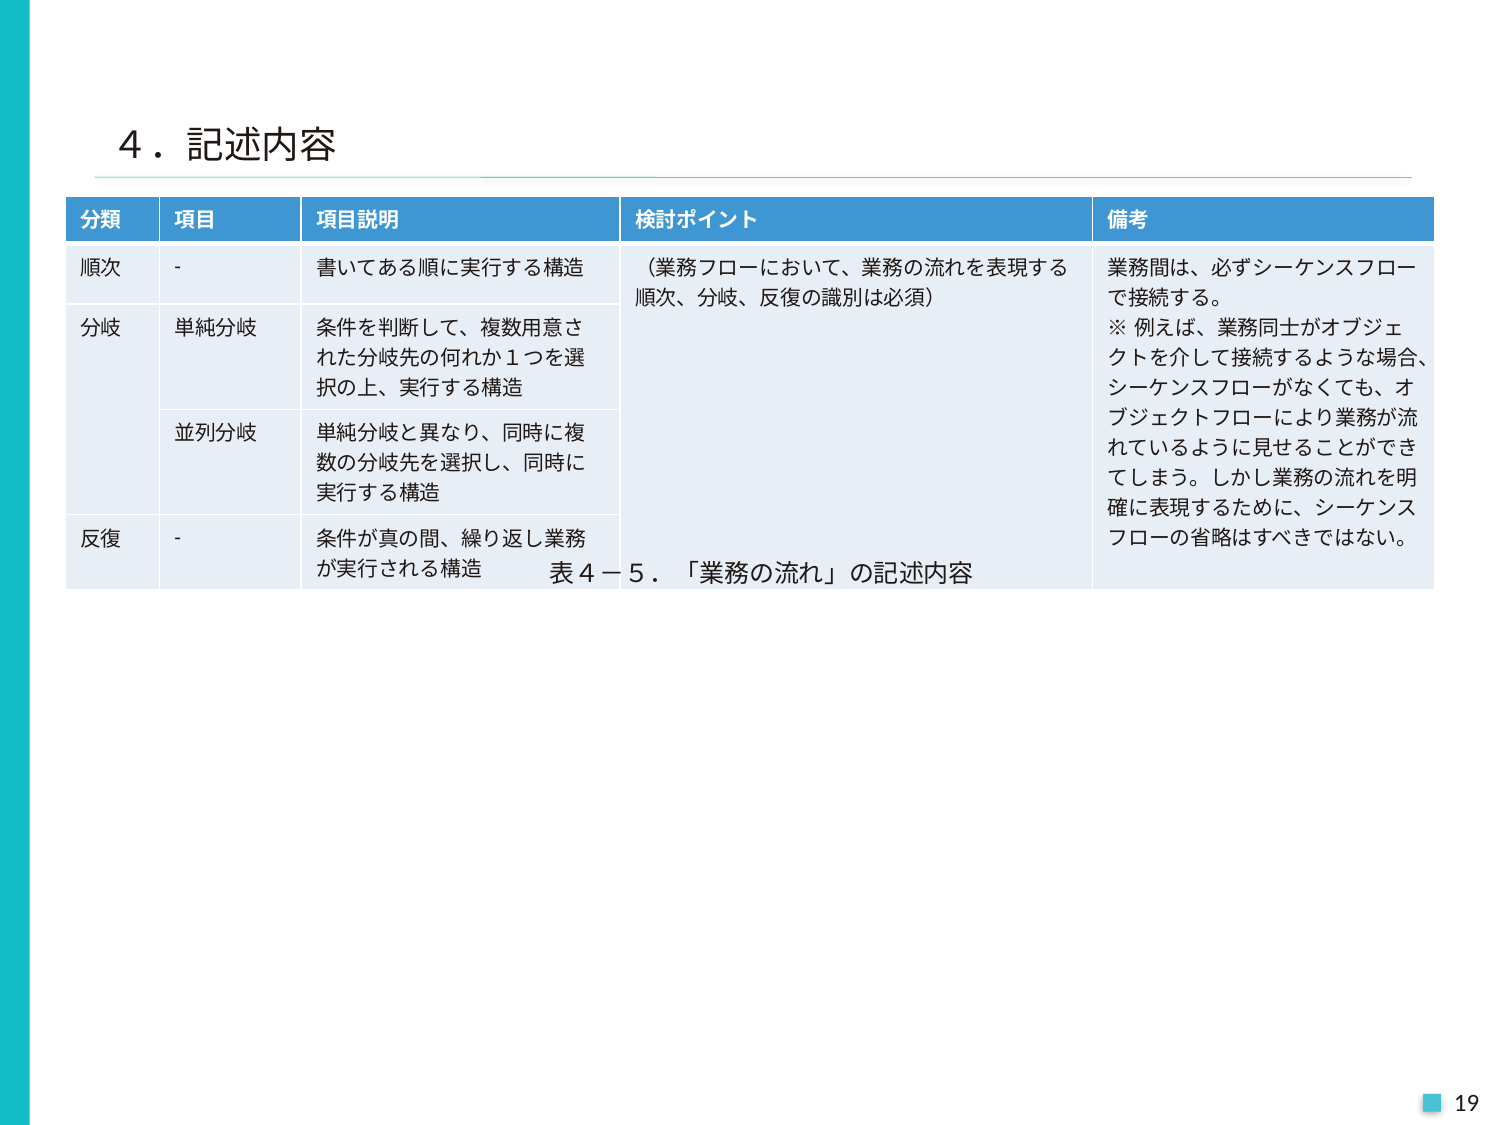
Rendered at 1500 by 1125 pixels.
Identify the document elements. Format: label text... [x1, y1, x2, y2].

table_cell 単純分岐 [160, 305, 300, 409]
table_header 項目説明 [302, 197, 619, 241]
table_cell 順次 [66, 246, 159, 303]
table_cell 業務間は、必ずシーケンスフローで接続する。 ※例えば、業務同士がオブジェクトを介して接続するような場合、シーケンスフローがなくても、オブジェクトフローにより業務が流れているように見せることができてしまう。しかし業務の流れを明確に表現するために、シーケンスフローの省略はすべきではない。 [1093, 246, 1434, 550]
table_cell - [160, 246, 300, 303]
table_header 備考 [1093, 197, 1434, 241]
table_cell 反復 [66, 515, 159, 550]
list ４．記述内容 [97, 113, 1199, 173]
table_cell 単純分岐と異なり、同時に複数の分岐先を選択し、同時に実行する構造 [302, 410, 619, 514]
table_cell （業務フローにおいて、業務の流れを表現する順次、分岐、反復の識別は必須） [621, 246, 1092, 550]
table_cell - [160, 515, 300, 550]
table_cell 条件が真の間、繰り返し業務が実行される構造 [302, 515, 619, 550]
table_header 項目 [160, 197, 300, 241]
table_cell 分岐 [66, 305, 159, 514]
slide_number 19 [1285, 1079, 1495, 1125]
table_cell 書いてある順に実行する構造 [302, 246, 619, 303]
table_cell 並列分岐 [160, 410, 300, 514]
table_cell 条件を判断して、複数用意された分岐先の何れか１つを選択の上、実行する構造 [302, 305, 619, 409]
picture [0, 0, 49, 1125]
table_header 分類 [66, 197, 159, 241]
table_header 検討ポイント [621, 197, 1092, 241]
text_box 表４－５．「業務の流れ」の記述内容 [64, 550, 1459, 596]
